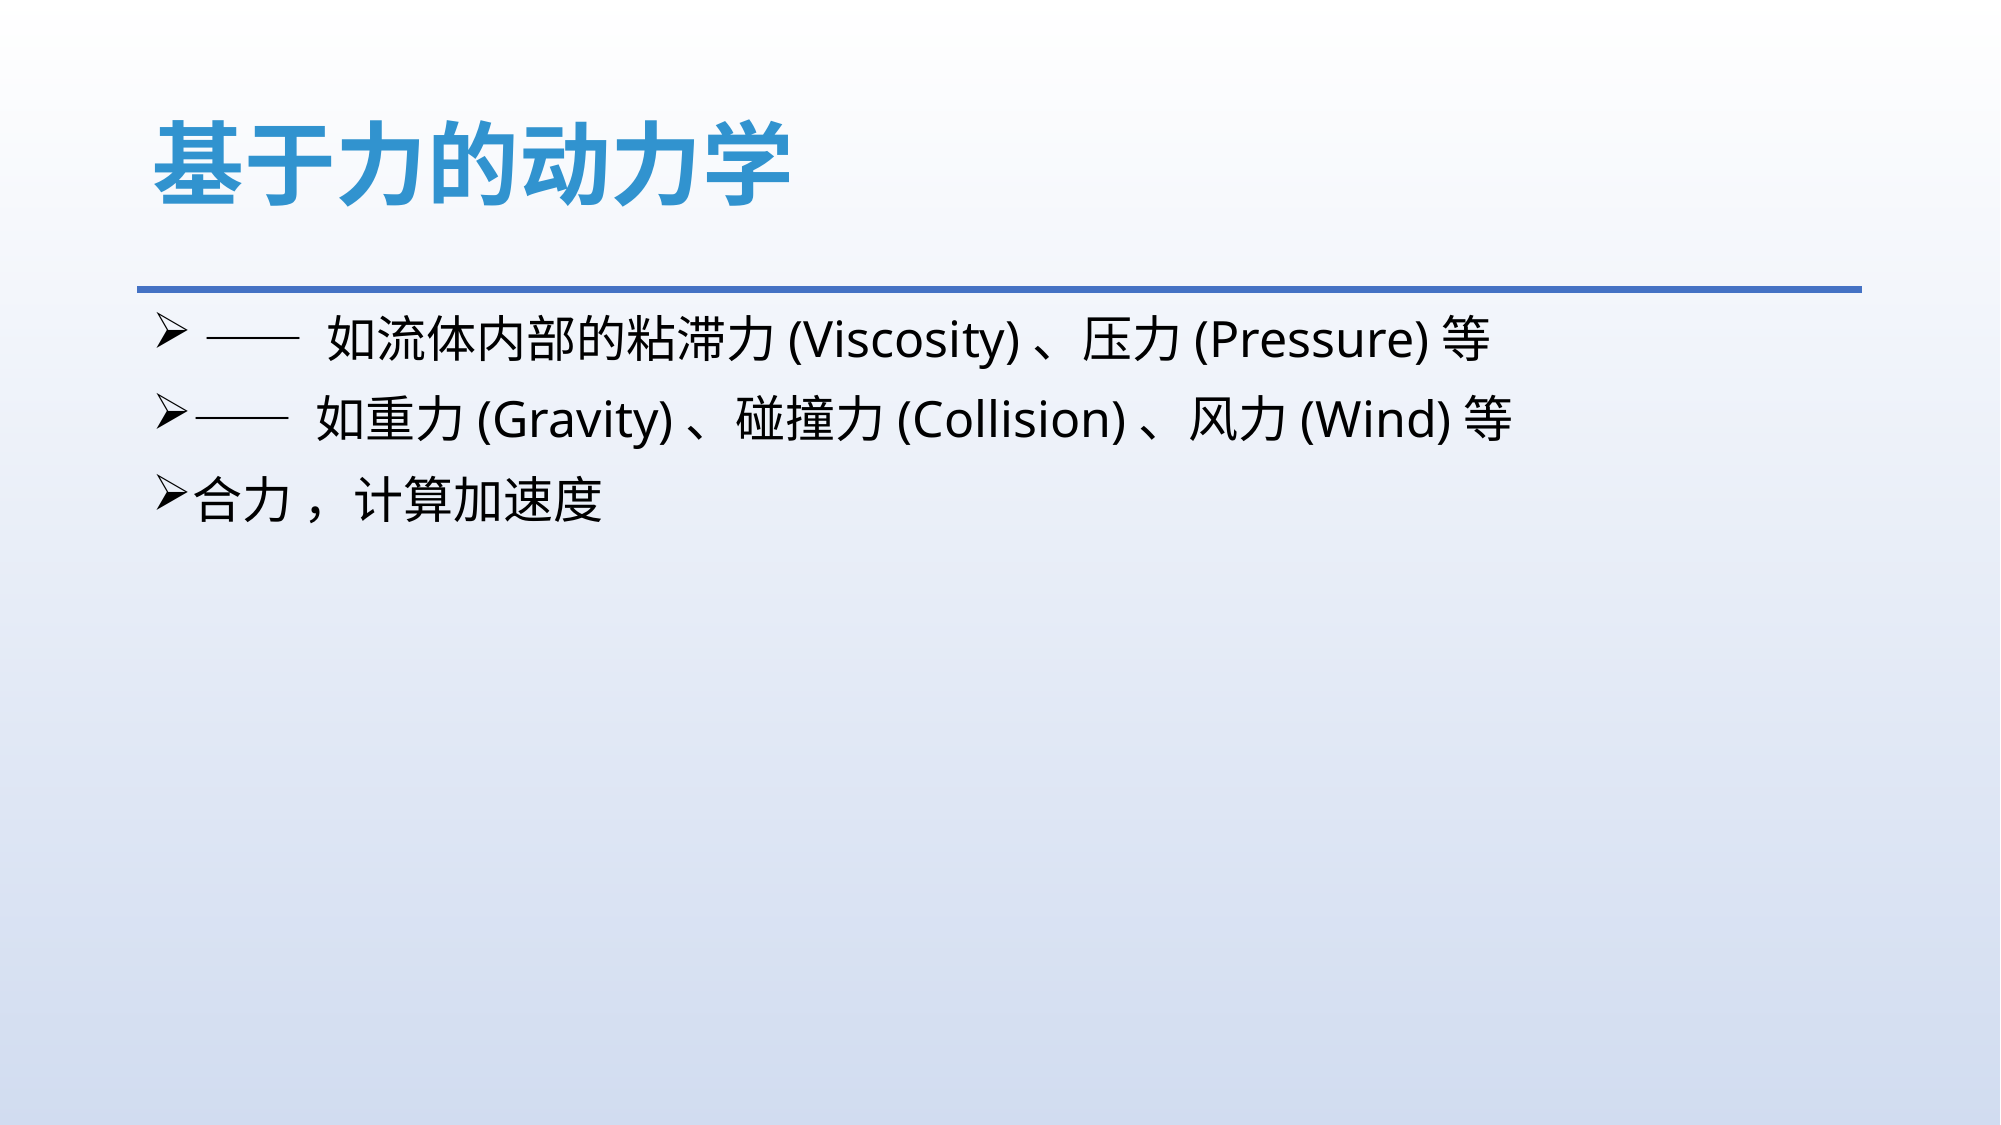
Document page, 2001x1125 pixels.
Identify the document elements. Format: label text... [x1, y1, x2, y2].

title 基于力的动力学 [137, 59, 1863, 278]
